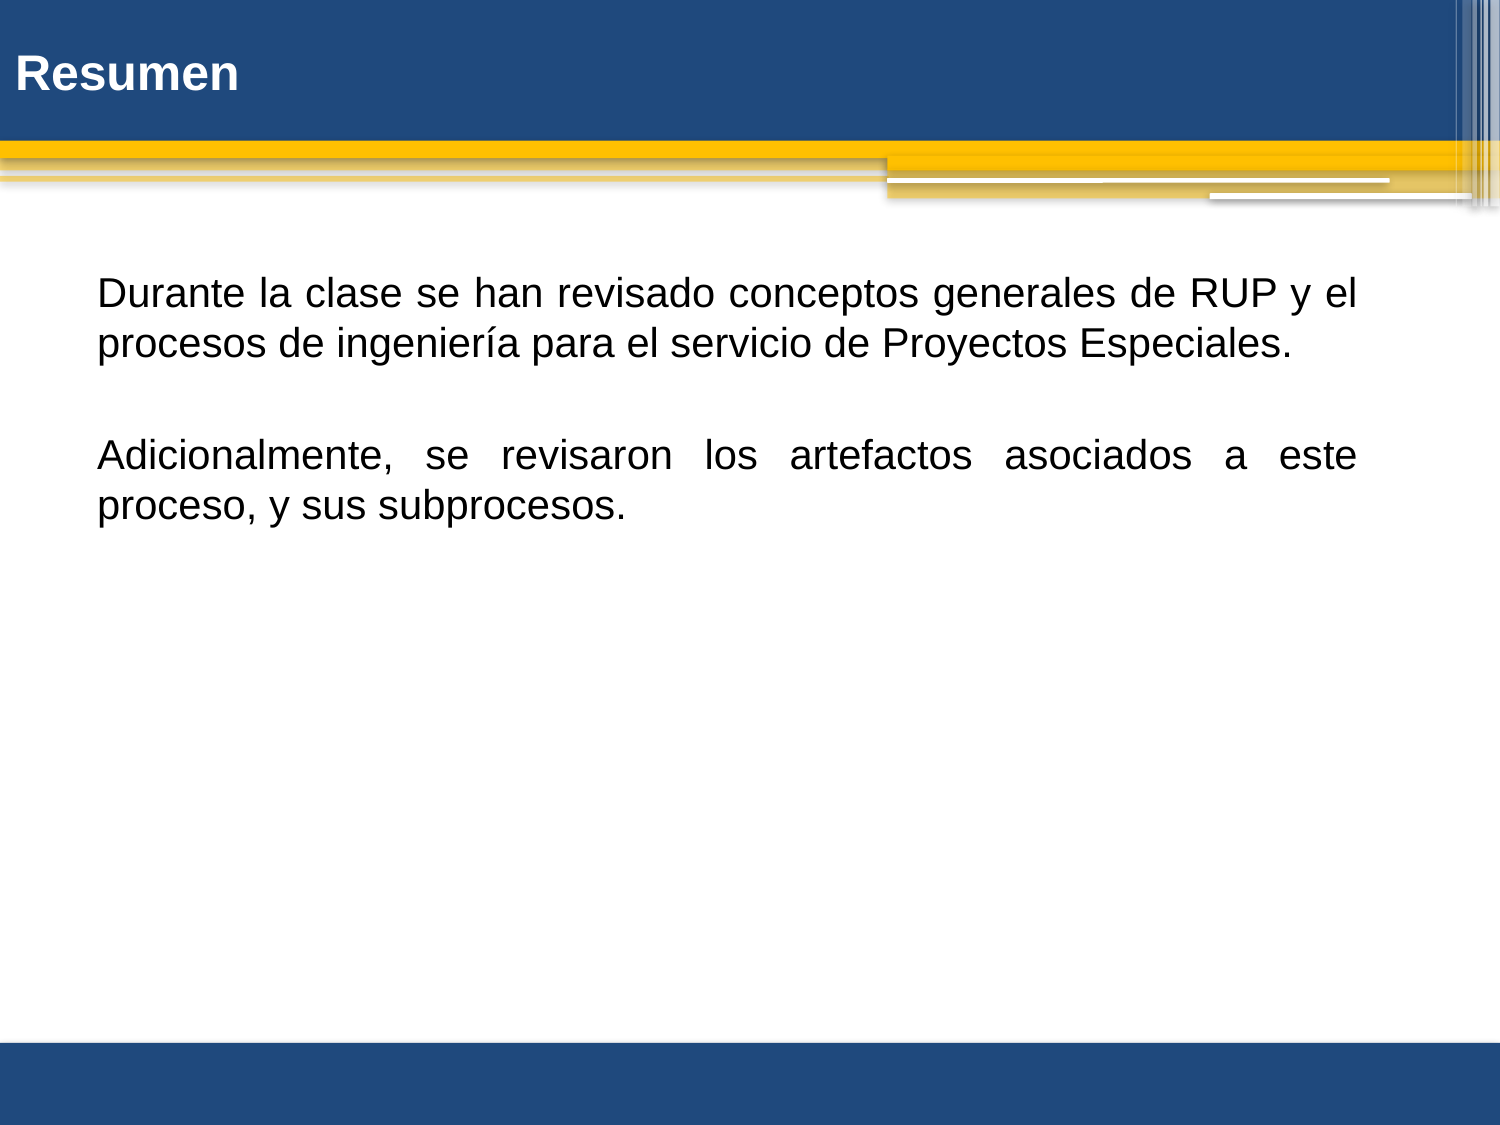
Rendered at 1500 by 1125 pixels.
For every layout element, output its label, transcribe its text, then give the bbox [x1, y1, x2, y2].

title Resumen [0, 0, 1454, 141]
list Durante la clase se han revisado conceptos generales de RUP y el procesos de ingeniería para el servicio de Proyectos Especiales. Adicionalmente, se revisaron los artefactos asociados a este proceso, y sus subprocesos. [81, 257, 1374, 669]
